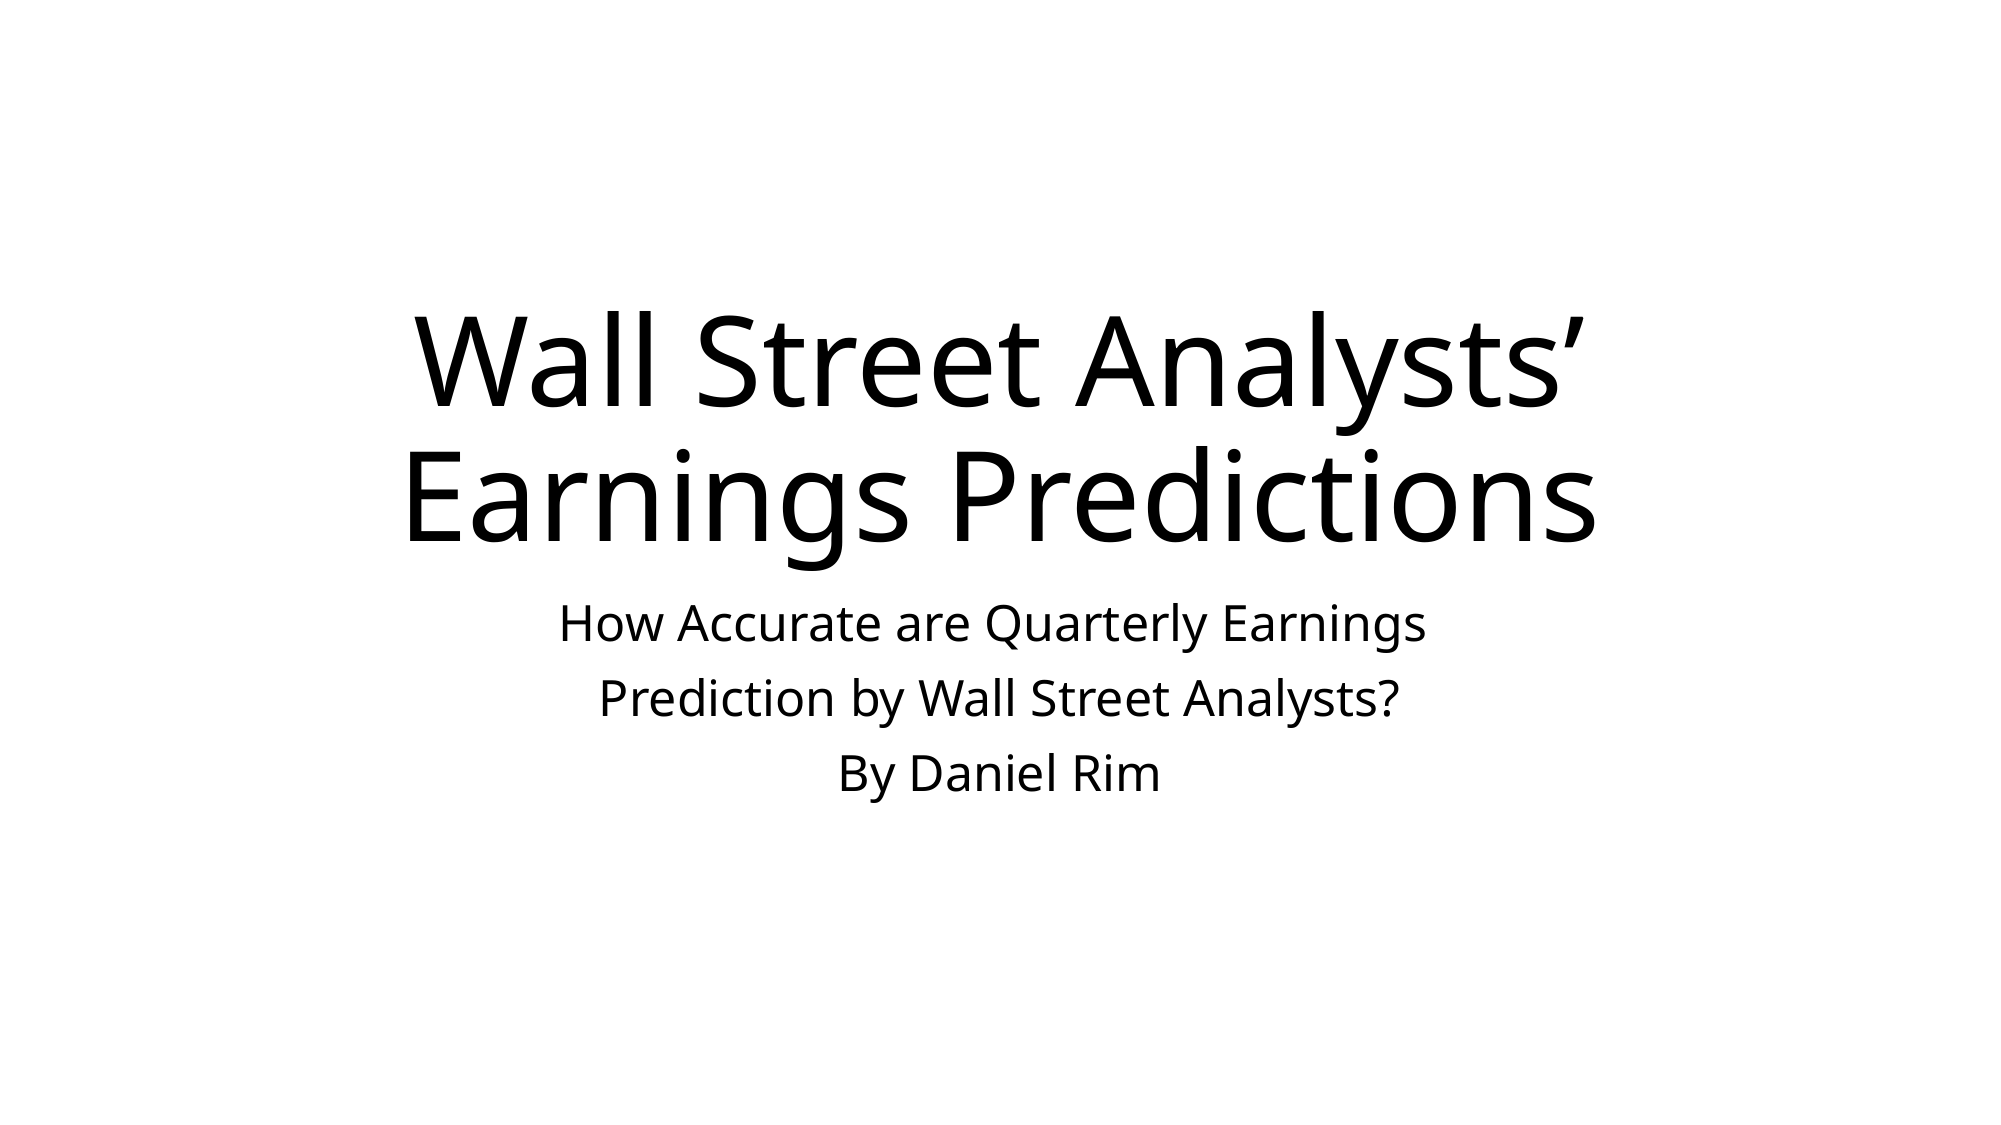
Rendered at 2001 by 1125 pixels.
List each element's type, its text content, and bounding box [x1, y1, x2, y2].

title Wall Street Analysts’ Earnings Predictions [249, 184, 1750, 576]
subtitle How Accurate are Quarterly Earnings Prediction by Wall Street Analysts? By Daniel Rim [249, 590, 1750, 863]
